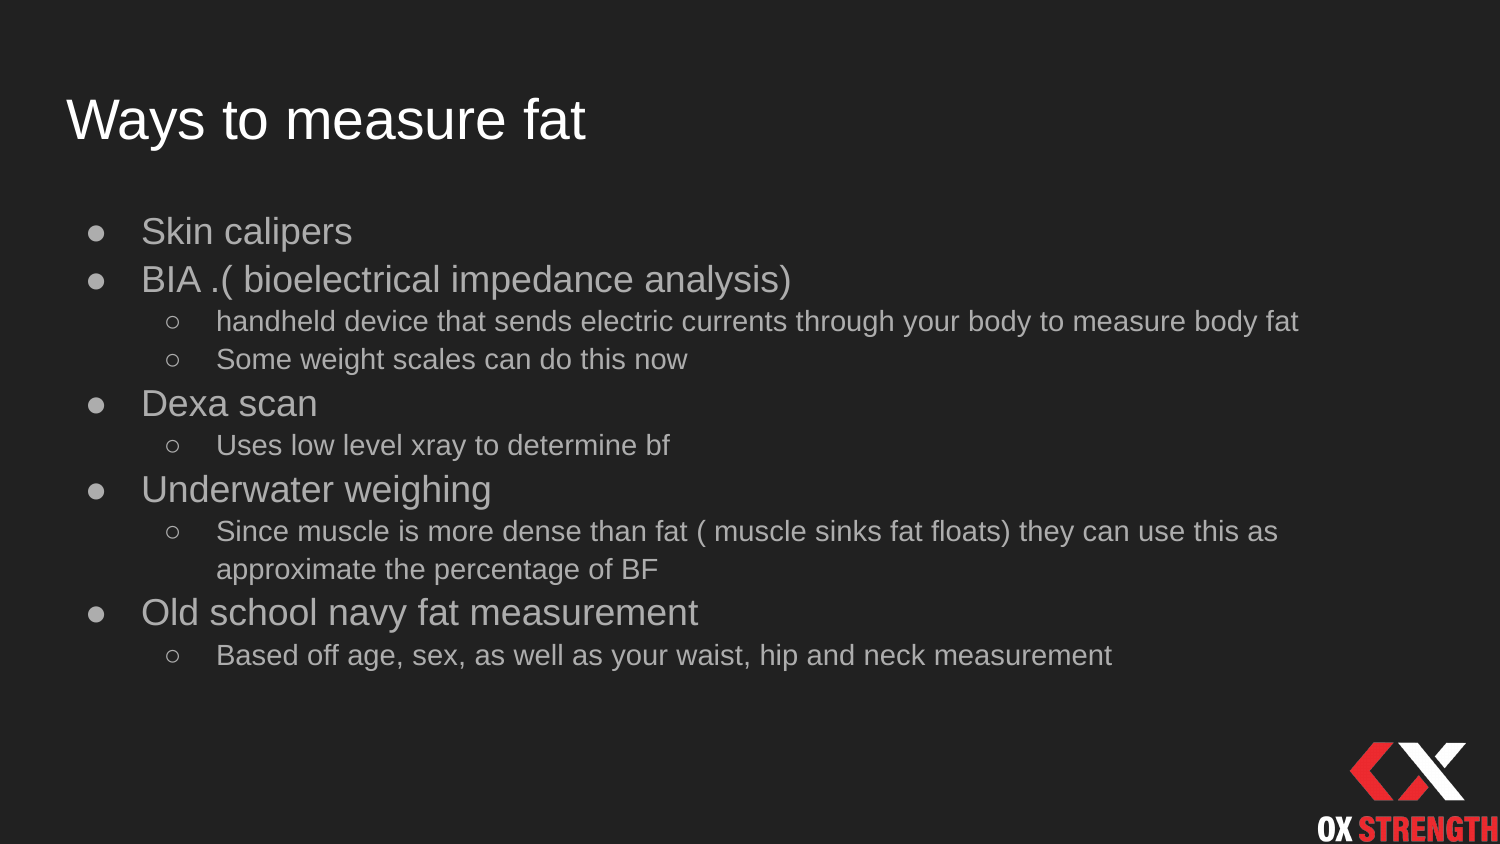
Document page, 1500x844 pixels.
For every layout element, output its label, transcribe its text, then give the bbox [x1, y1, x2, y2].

list Skin calipers BIA .( bioelectrical impedance analysis) handheld device that sends electric currents through your body to measure body fat Some weight scales can do this now Dexa scan Uses low level xray to determine bf Underwater weighing Since muscle is more dense than fat ( muscle sinks fat floats) they can use this as approximate the percentage of BF Old school navy fat measurement Based off age, sex, as well as your waist, hip and neck measurement [51, 189, 1449, 750]
picture [1315, 740, 1500, 844]
title Ways to measure fat [51, 72, 1449, 167]
